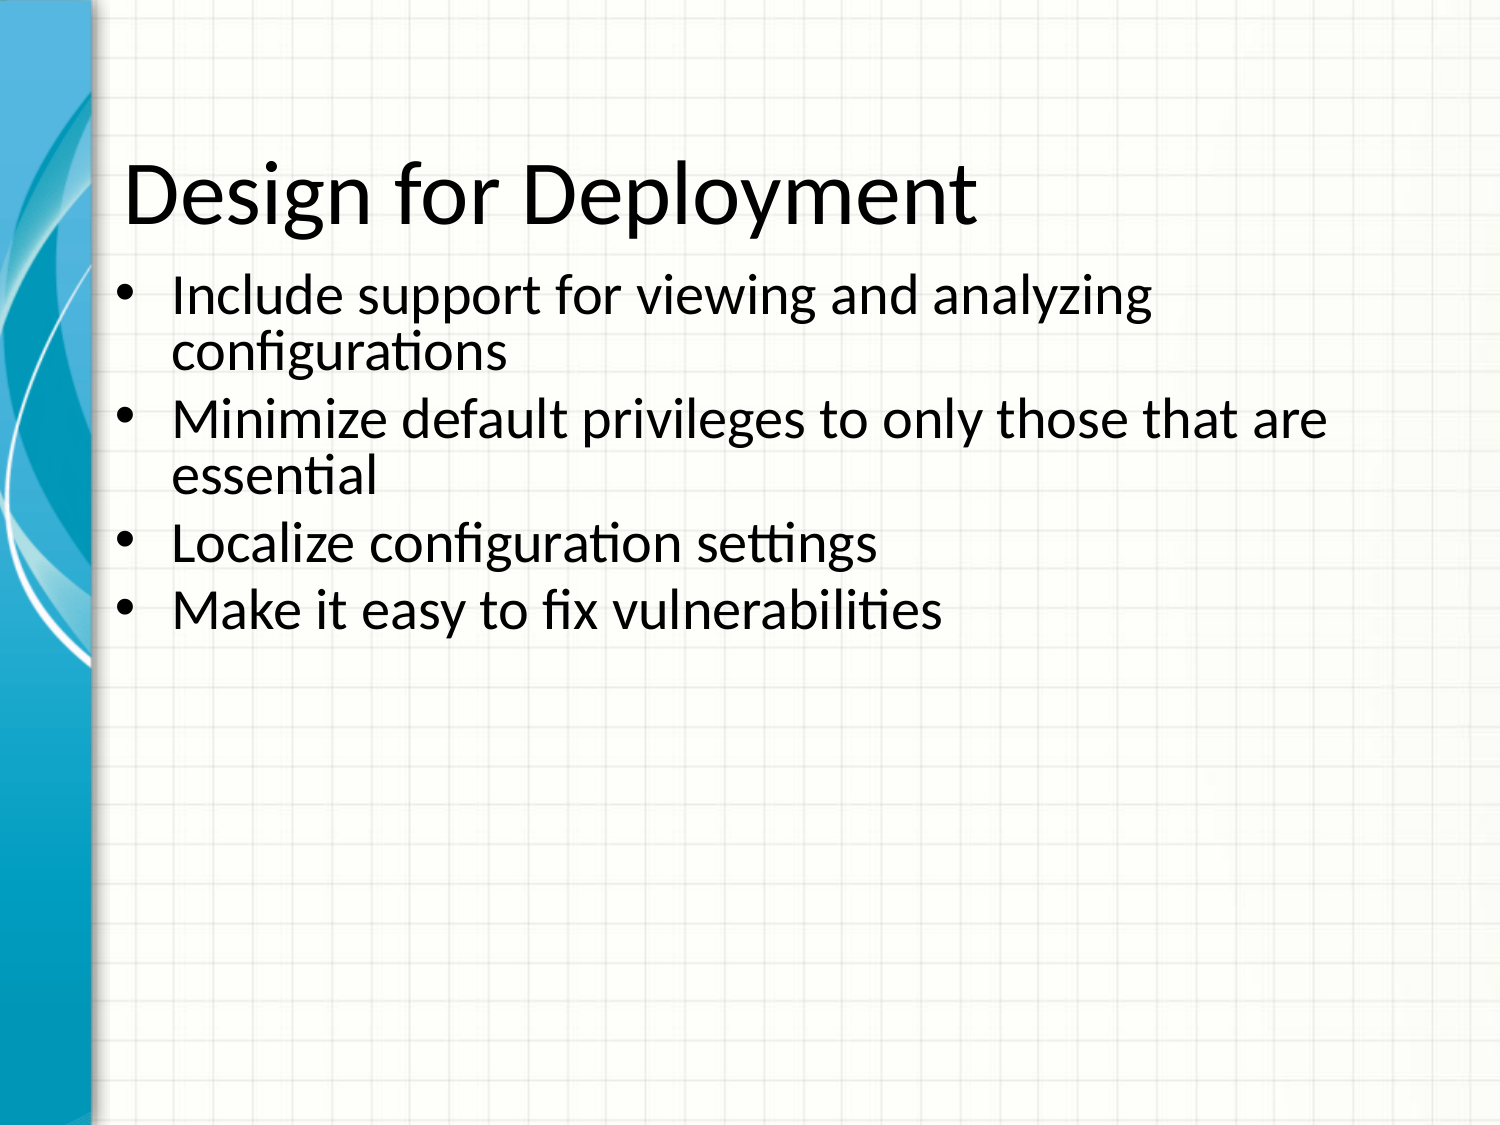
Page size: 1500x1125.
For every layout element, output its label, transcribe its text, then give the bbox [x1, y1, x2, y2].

picture [0, 0, 1500, 1125]
list Include support for viewing and analyzing configurations Minimize default privileges to only those that are essential Localize configuration settings Make it easy to fix vulnerabilities [99, 262, 1500, 1050]
title Design for Deployment [108, 107, 1500, 262]
